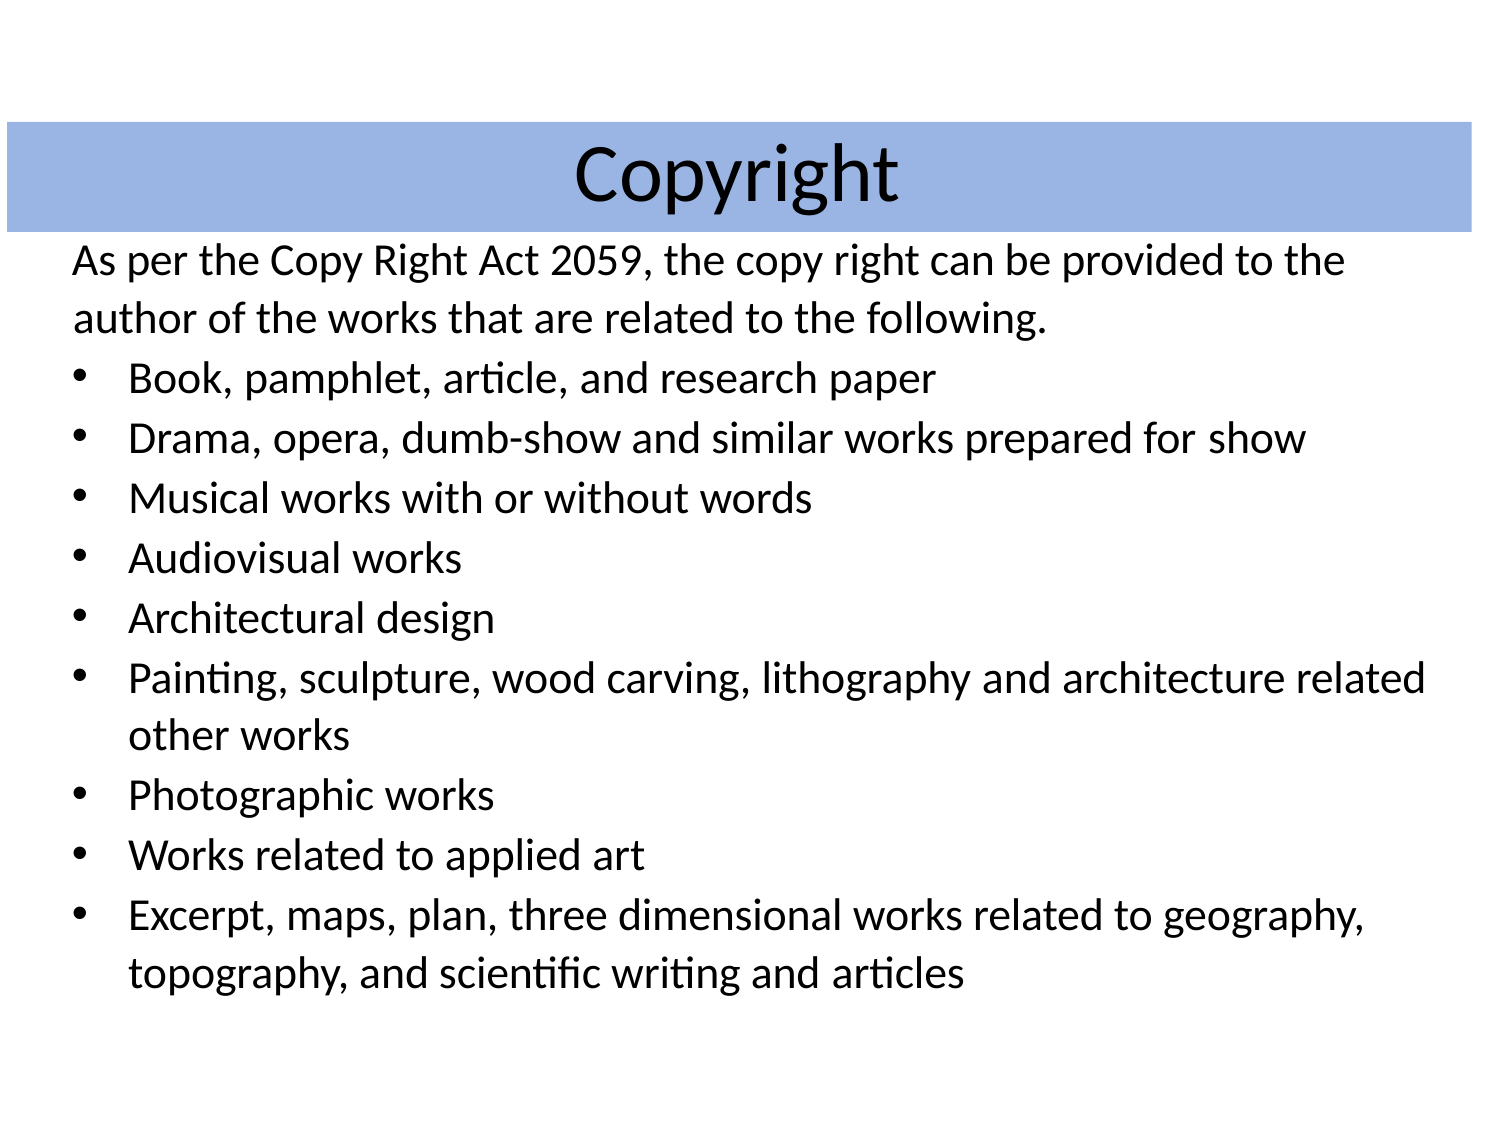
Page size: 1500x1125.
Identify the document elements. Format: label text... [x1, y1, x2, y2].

text_box As per the Copy Right Act 2059, the copy right can be provided to the author of the works that are related to the following. Book, pamphlet, article, and research paper Drama, opera, dumb-show and similar works prepared for show Musical works with or without words Audiovisual works Architectural design Painting, sculpture, wood carving, lithography and architecture related other works Photographic works Works related to applied art Excerpt, maps, plan, three dimensional works related to geography, topography, and scientific writing and articles [69, 224, 1448, 998]
text_box [7, 121, 572, 232]
title Copyright [572, 115, 906, 224]
text_box [906, 121, 1472, 232]
